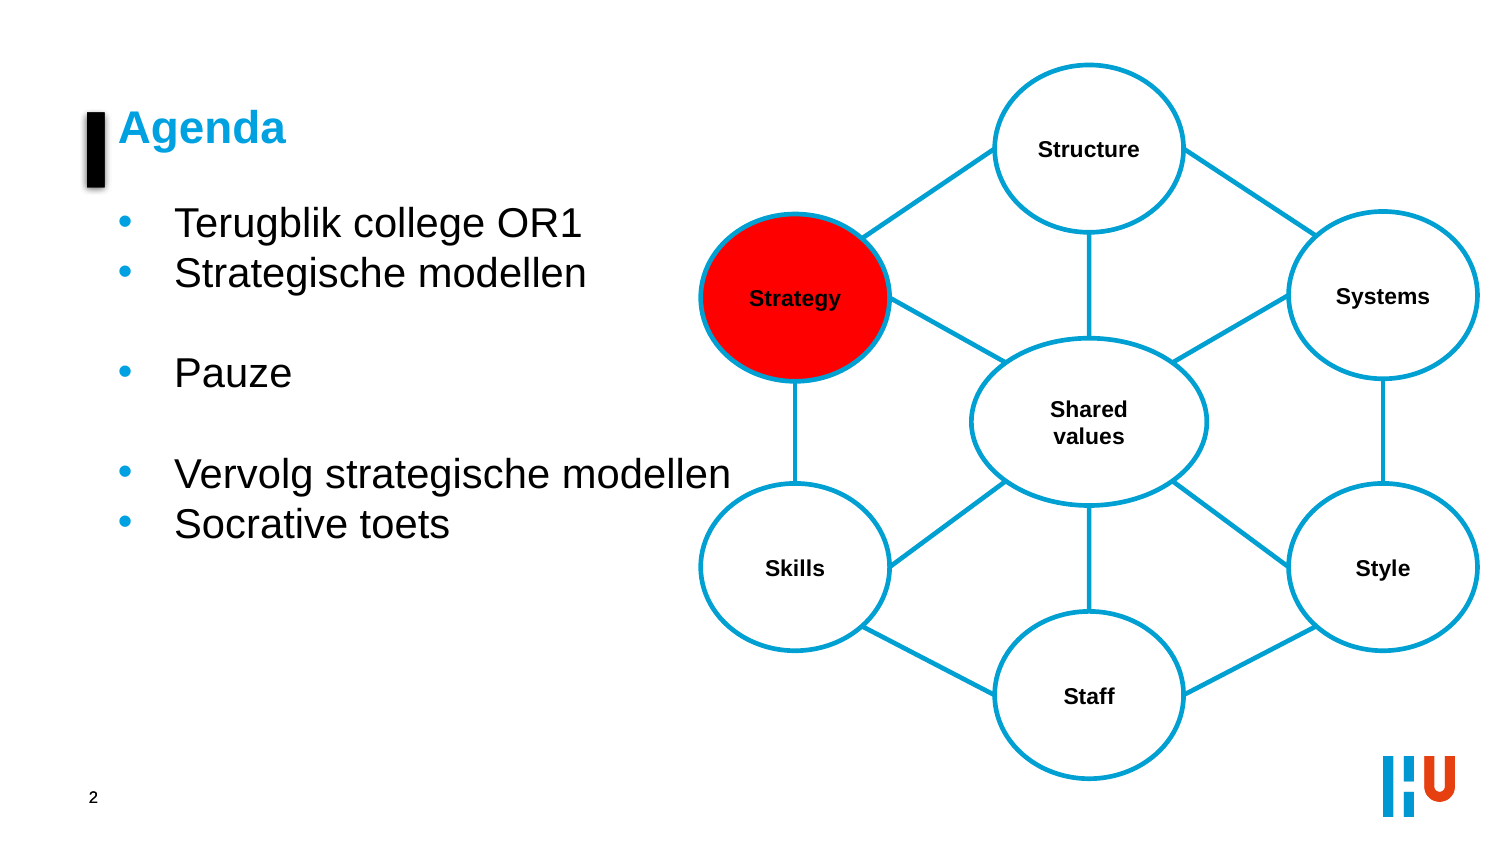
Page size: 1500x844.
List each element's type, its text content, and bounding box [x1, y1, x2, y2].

picture [1394, 779, 1455, 817]
list Terugblik college OR1 Strategische modellen Pauze Vervolg strategische modellen Socrative toets [117, 196, 695, 737]
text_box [700, 64, 1478, 779]
list Agenda [117, 102, 695, 178]
